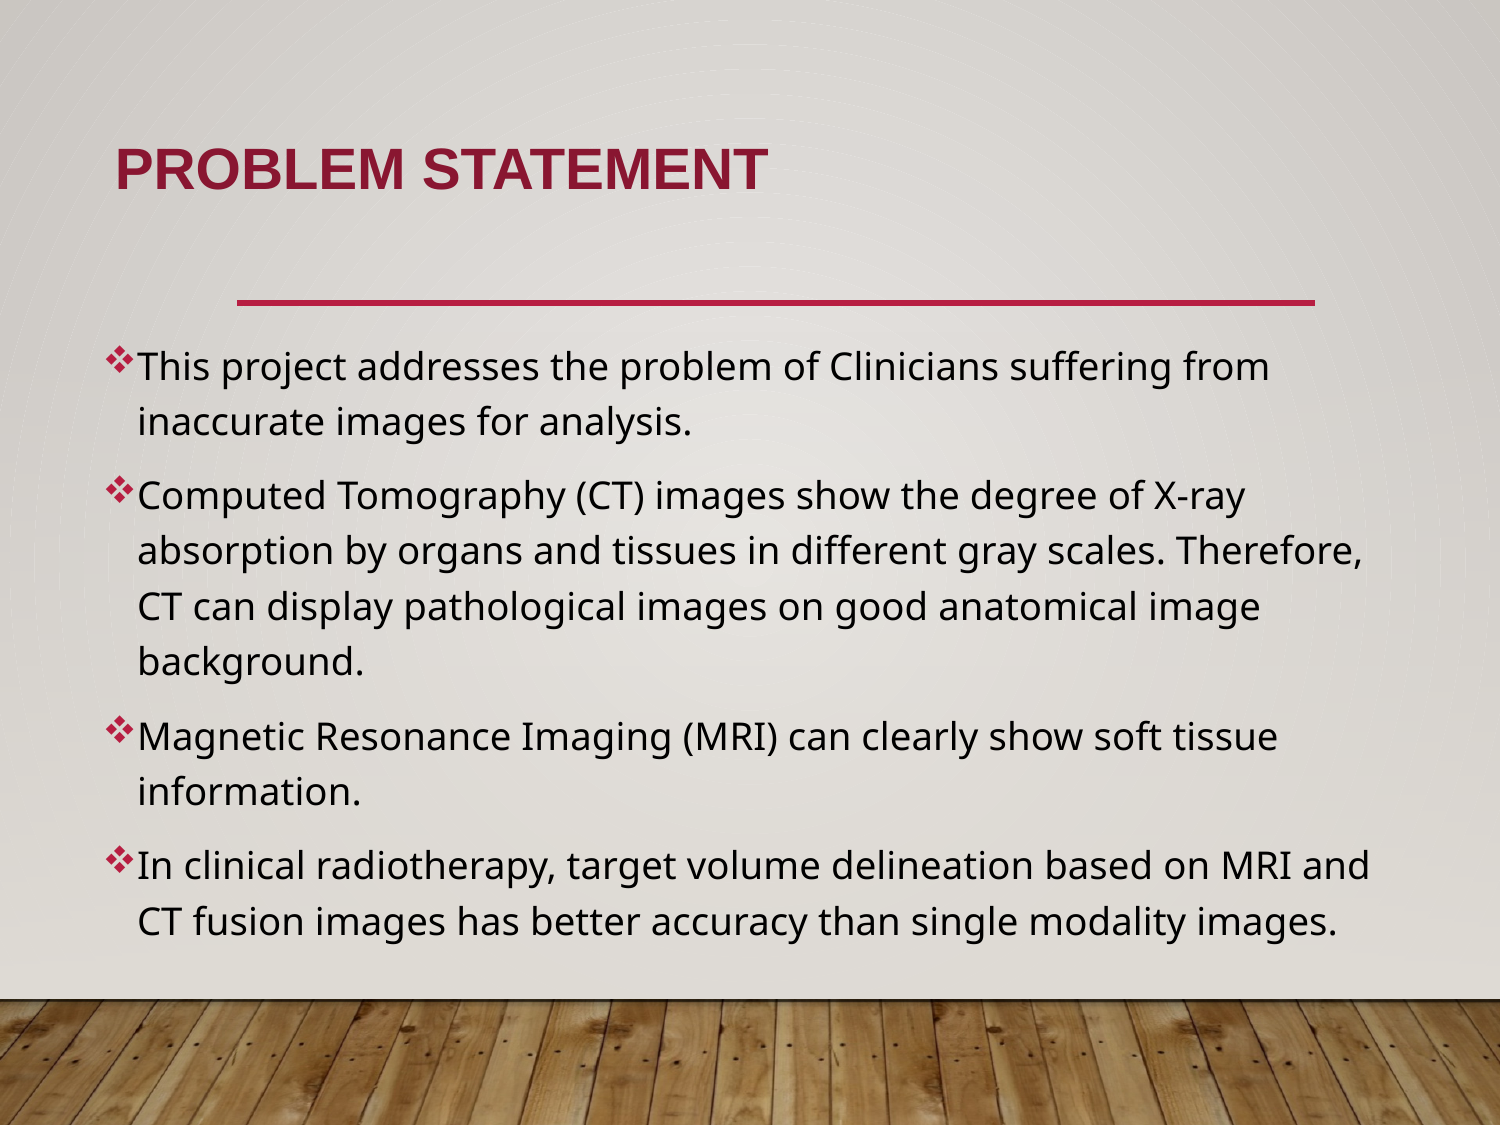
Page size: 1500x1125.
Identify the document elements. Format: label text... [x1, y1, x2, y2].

title Problem Statement [99, 131, 1315, 305]
picture [0, 999, 1500, 1125]
list This project addresses the problem of Clinicians suffering from inaccurate images for analysis. Computed Tomography (CT) images show the degree of X-ray absorption by organs and tissues in different gray scales. Therefore, CT can display pathological images on good anatomical image background. Magnetic Resonance Imaging (MRI) can clearly show soft tissue information. In clinical radiotherapy, target volume delineation based on MRI and CT fusion images has better accuracy than single modality images. [87, 324, 1413, 963]
